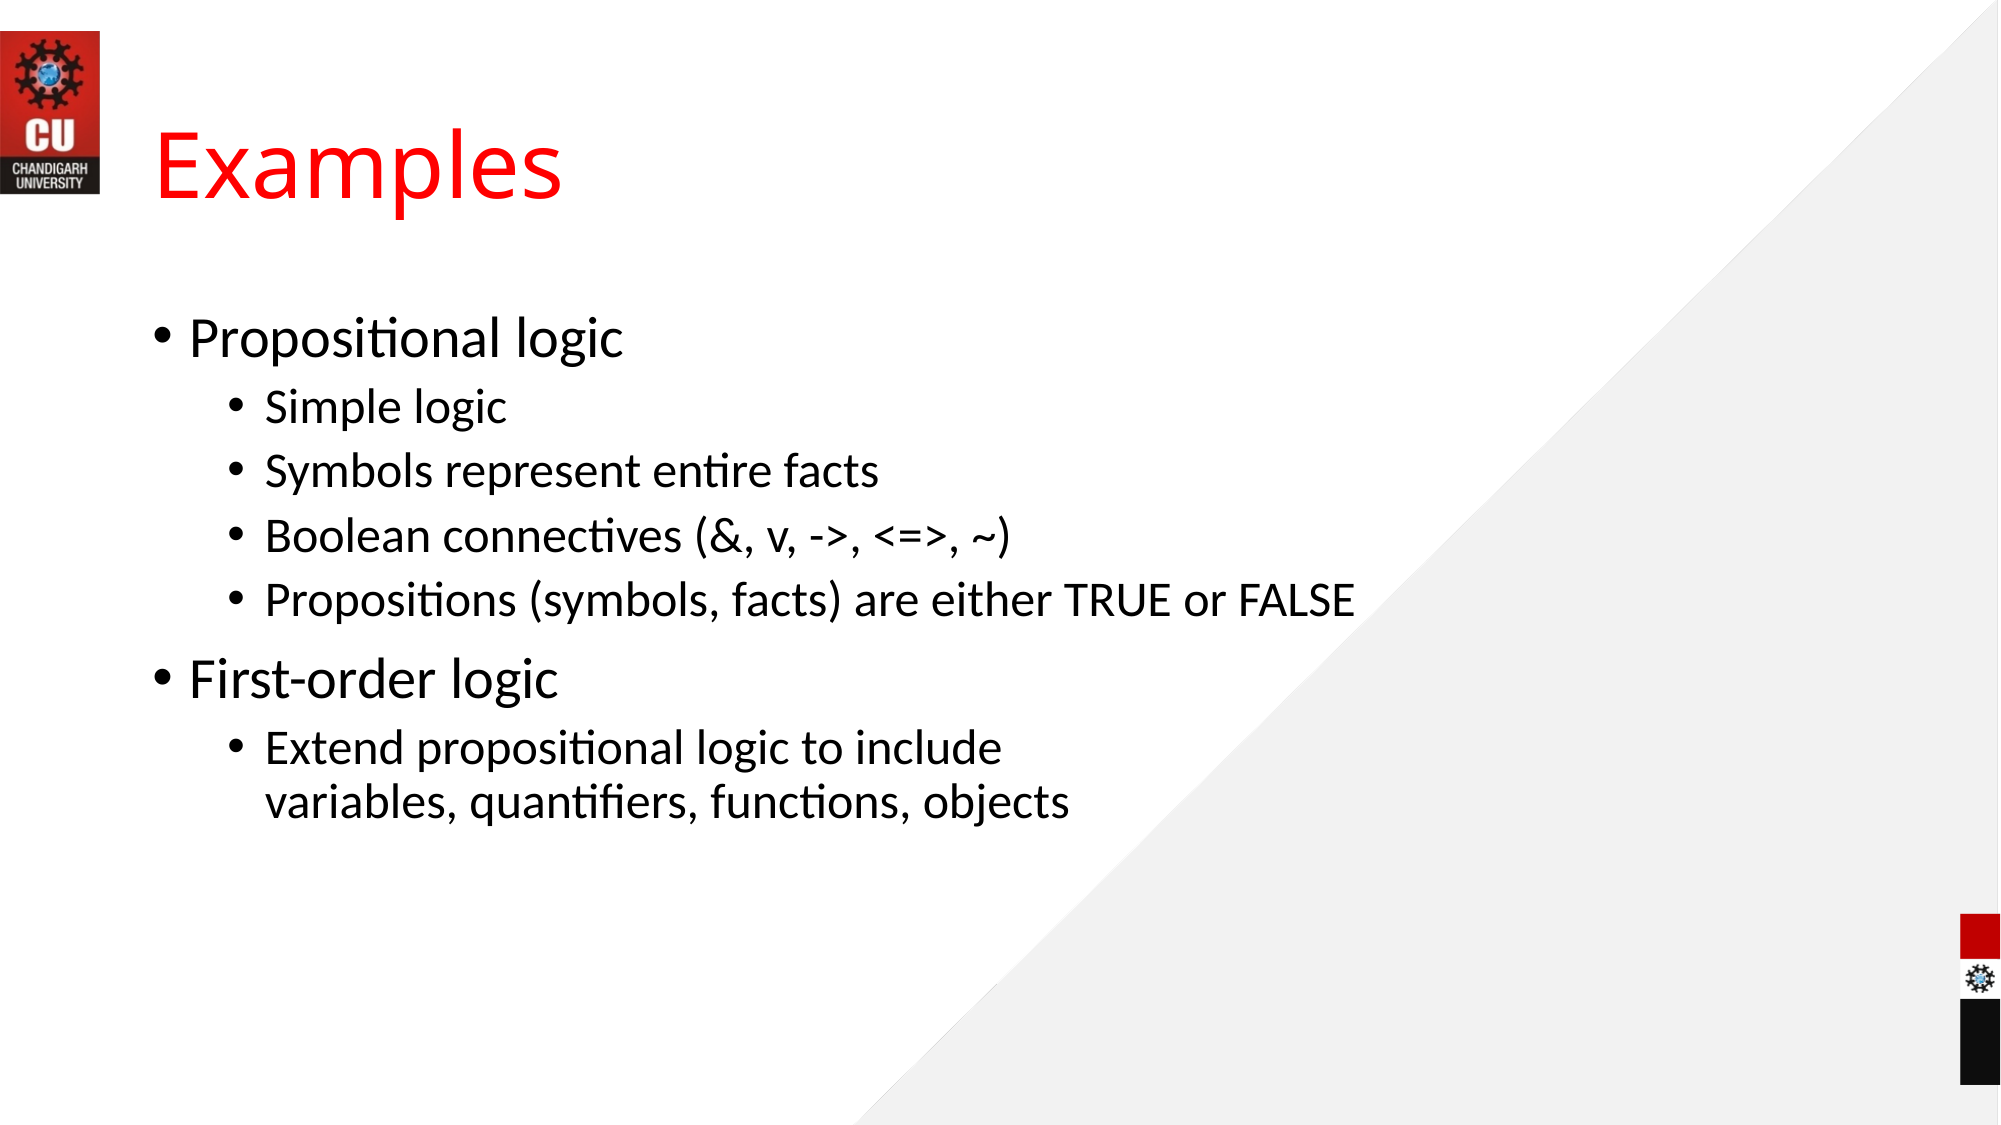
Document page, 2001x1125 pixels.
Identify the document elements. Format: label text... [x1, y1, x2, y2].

picture [0, 0, 2001, 1125]
list Propositional logic Simple logic Symbols represent entire facts Boolean connectives (&, v, ->, <=>, ~) Propositions (symbols, facts) are either TRUE or FALSE First-order logic Extend propositional logic to include variables, quantifiers, functions, objects [137, 299, 1863, 1014]
title Examples [137, 59, 1863, 278]
